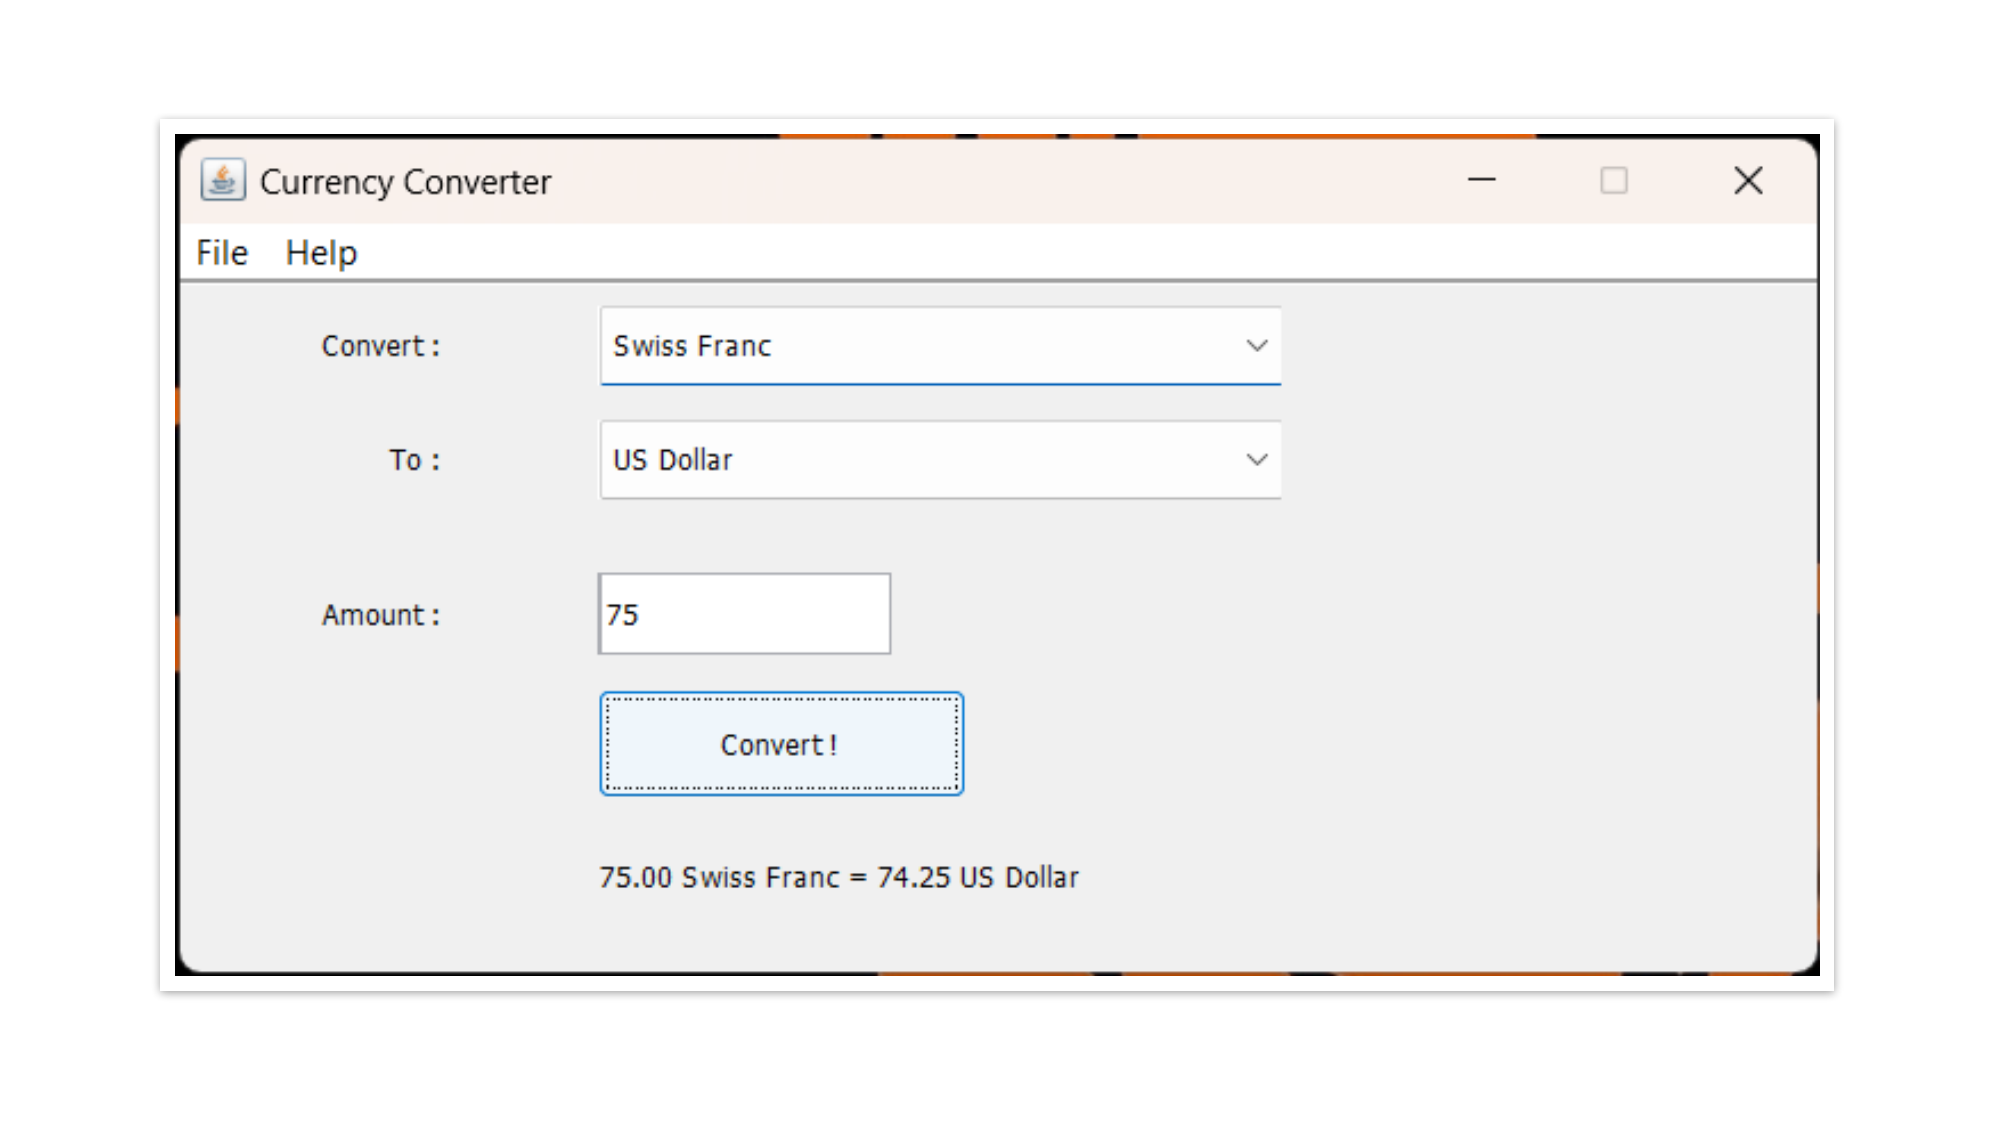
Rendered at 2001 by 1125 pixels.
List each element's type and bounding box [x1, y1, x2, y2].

picture [174, 133, 1820, 977]
